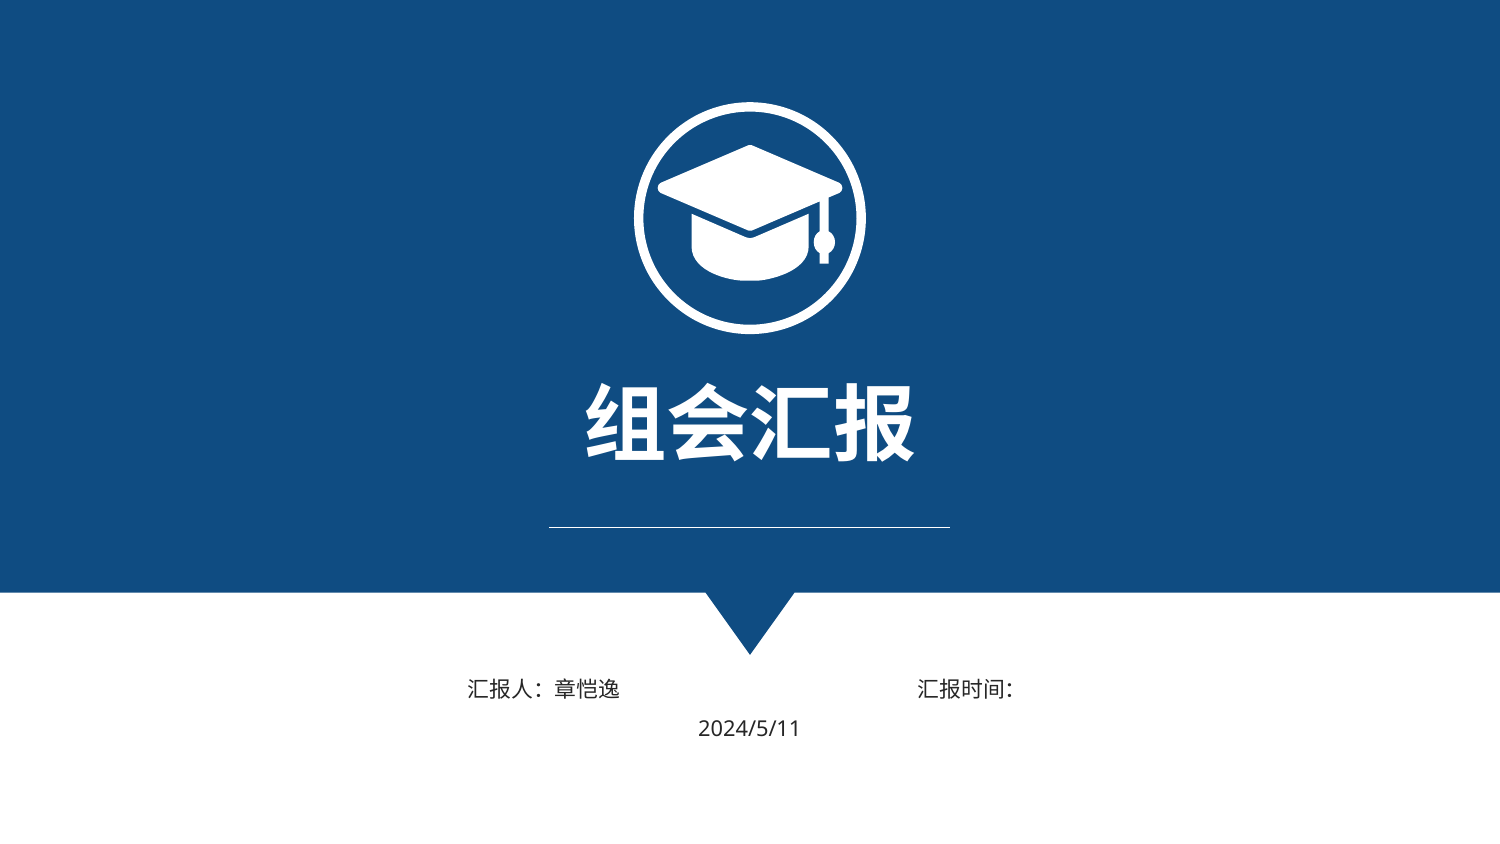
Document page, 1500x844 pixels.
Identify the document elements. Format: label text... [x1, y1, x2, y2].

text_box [638, 106, 862, 330]
text_box [0, 0, 1500, 654]
text_box 组会汇报 [568, 363, 932, 479]
text_box 汇报人：章恺逸 汇报时间：2024/5/11 [440, 654, 1060, 749]
